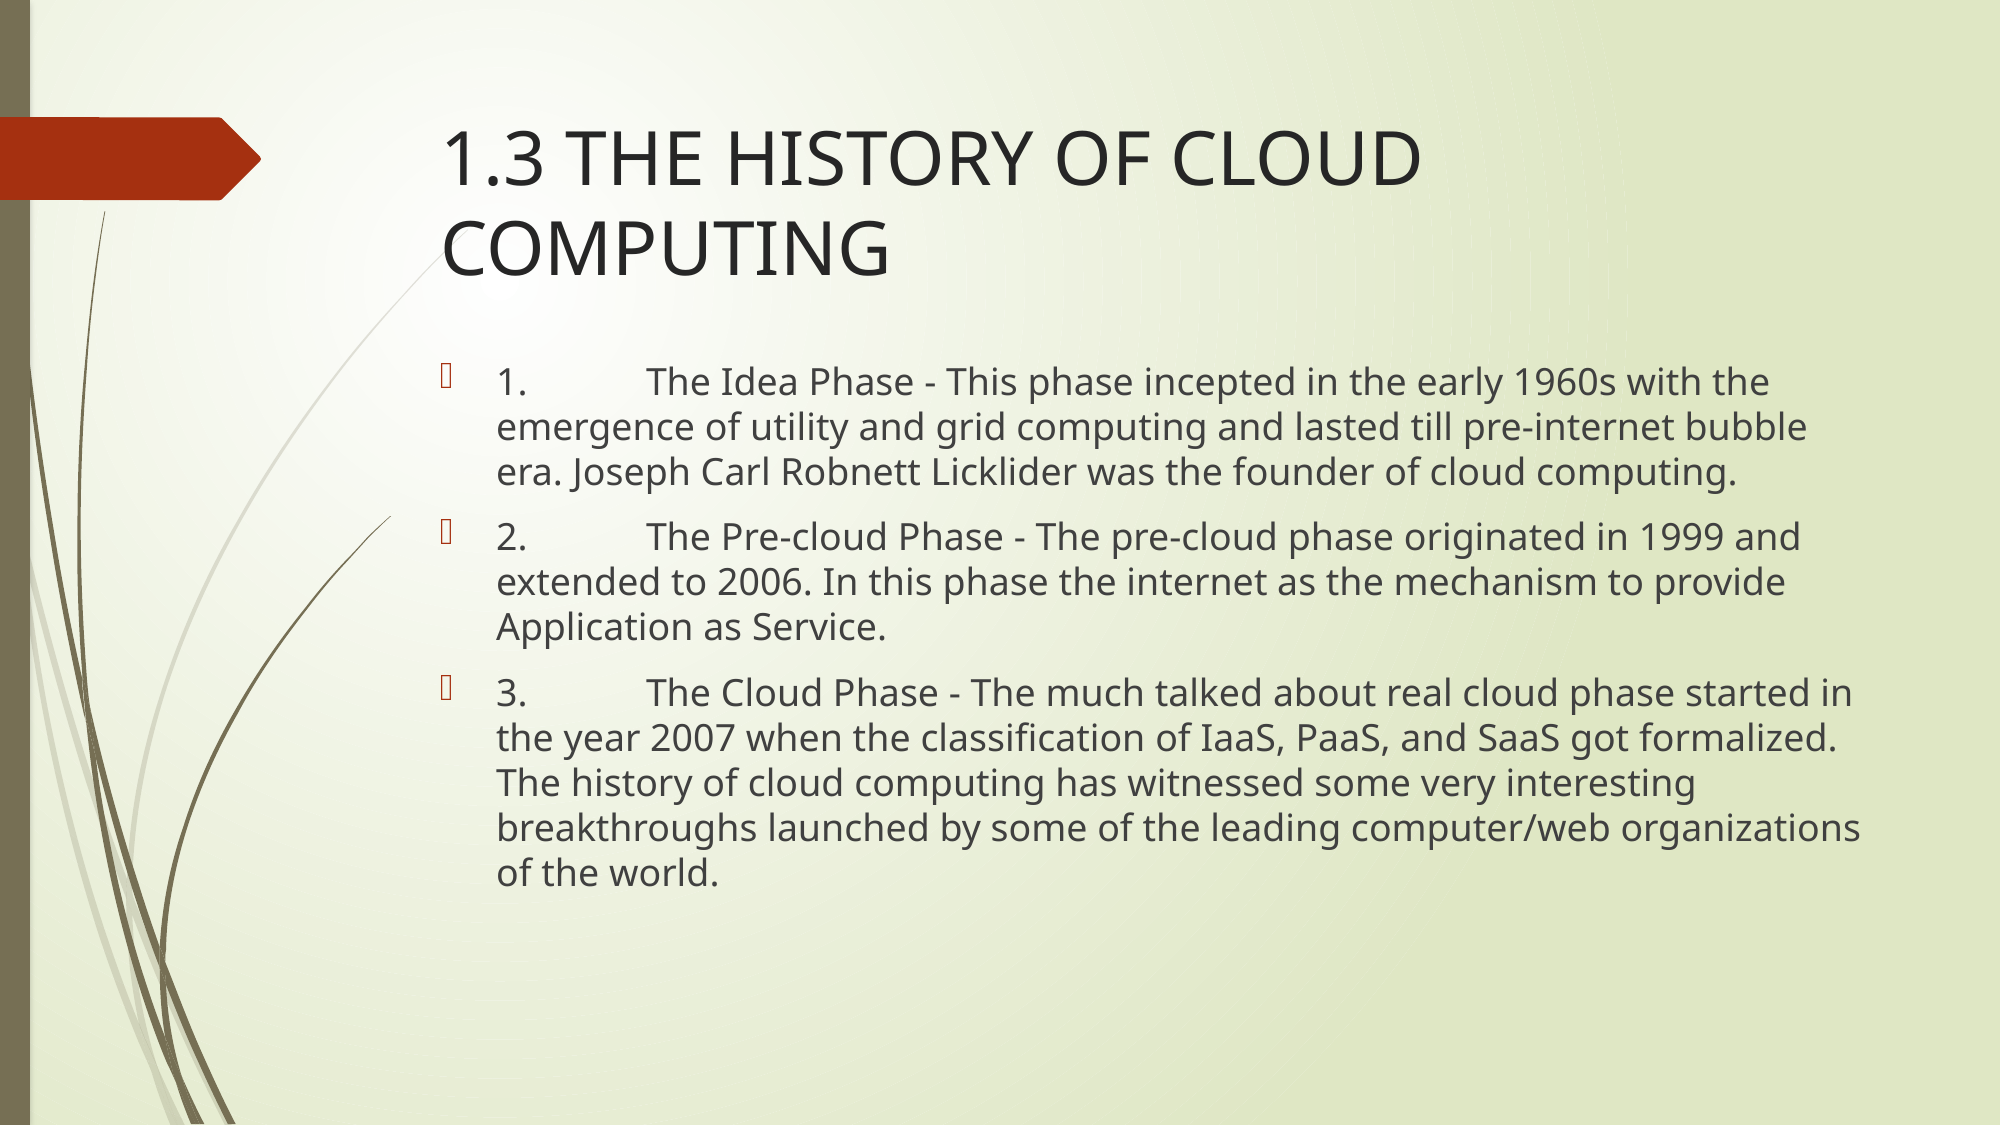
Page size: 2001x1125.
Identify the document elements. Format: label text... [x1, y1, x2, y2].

title 1.3 THE HISTORY OF CLOUD COMPUTING [425, 102, 1888, 313]
list 1. The Idea Phase - This phase incepted in the early 1960s with the emergence of utility and grid computing and lasted till pre-internet bubble era. Joseph Carl Robnett Licklider was the founder of cloud computing. 2. The Pre-cloud Phase - The pre-cloud phase originated in 1999 and extended to 2006. In this phase the internet as the mechanism to provide Application as Service. 3. The Cloud Phase - The much talked about real cloud phase started in the year 2007 when the classification of IaaS, PaaS, and SaaS got formalized. The history of cloud computing has witnessed some very interesting breakthroughs launched by some of the leading computer/web organizations of the world. [424, 350, 1888, 970]
